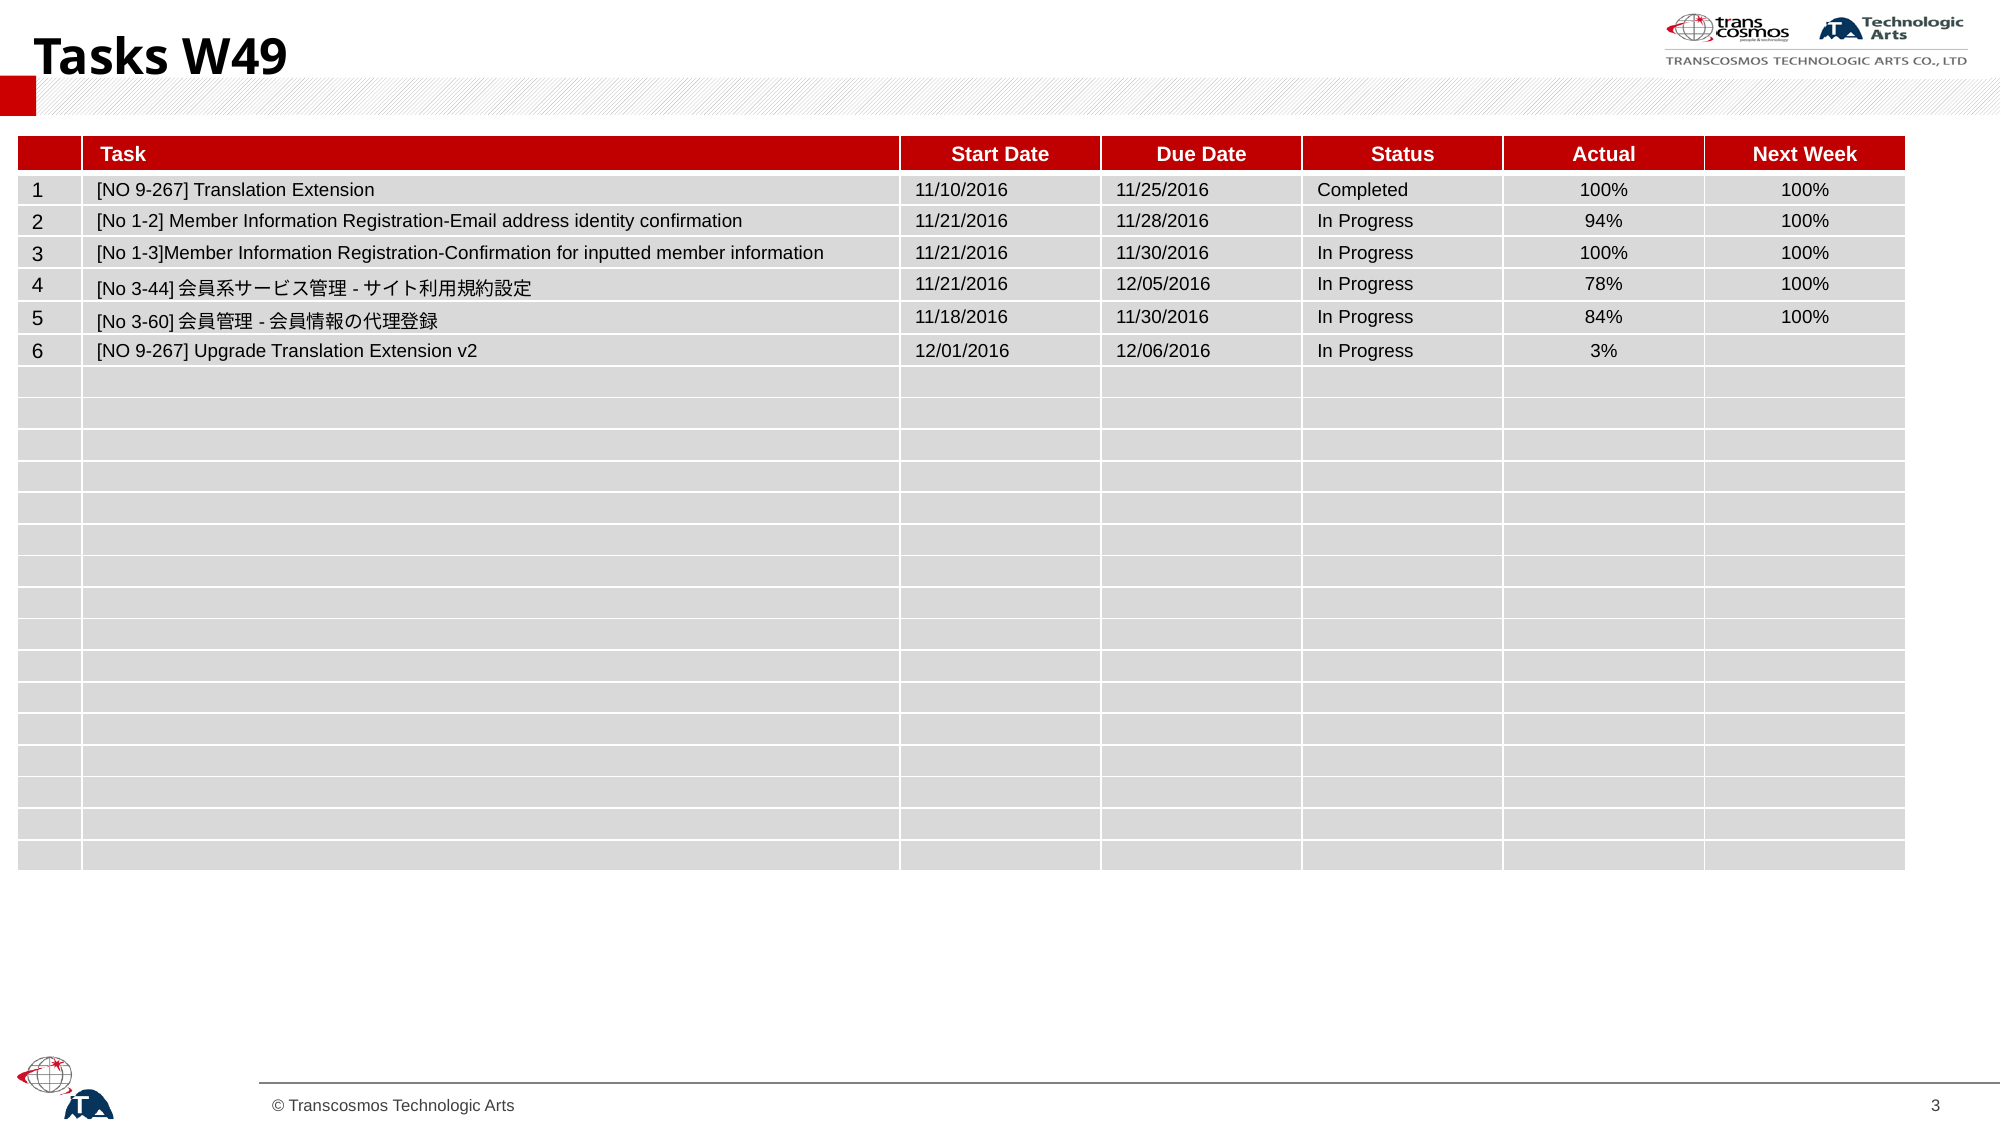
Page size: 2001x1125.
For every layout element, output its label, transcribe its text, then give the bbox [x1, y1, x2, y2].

table_cell 11/30/2016 [1102, 302, 1301, 333]
table_cell 12/01/2016 [901, 335, 1100, 365]
table_cell [1303, 651, 1502, 681]
table_cell 11/21/2016 [901, 269, 1100, 300]
table_cell [83, 367, 899, 397]
table_cell [1102, 809, 1301, 839]
table_cell [1102, 430, 1301, 460]
table_cell In Progress [1303, 237, 1502, 267]
table_cell [1303, 588, 1502, 618]
table_cell [1102, 462, 1301, 491]
table_cell [1102, 746, 1301, 776]
table_cell [1504, 746, 1704, 776]
table_cell 94% [1504, 206, 1704, 235]
table_cell [1705, 651, 1905, 681]
table_cell [1102, 493, 1301, 523]
table_cell [83, 588, 899, 618]
table_cell [901, 777, 1100, 807]
table_cell [1303, 430, 1502, 460]
table_cell [83, 525, 899, 555]
table_cell [1705, 367, 1905, 397]
table_cell [1303, 809, 1502, 839]
table_cell [1303, 556, 1502, 586]
table_cell [1303, 493, 1502, 523]
table_cell 11/18/2016 [901, 302, 1100, 333]
table_cell 100% [1705, 302, 1905, 333]
table_cell [1102, 777, 1301, 807]
table_cell [18, 367, 81, 397]
table_cell 78% [1504, 269, 1704, 300]
table_cell 11/25/2016 [1102, 176, 1301, 204]
table_cell [18, 841, 81, 870]
table_cell [18, 398, 81, 428]
table_cell [1705, 809, 1905, 839]
table_cell [83, 430, 899, 460]
table_cell [83, 619, 899, 649]
table_cell [901, 462, 1100, 491]
table_cell [18, 651, 81, 681]
table_cell [83, 683, 899, 712]
table_cell [18, 430, 81, 460]
table_cell [1102, 588, 1301, 618]
table_cell [83, 462, 899, 491]
table_cell [1705, 777, 1905, 807]
table_cell [1705, 683, 1905, 712]
table_cell [1705, 525, 1905, 555]
table_cell 84% [1504, 302, 1704, 333]
table_cell In Progress [1303, 206, 1502, 235]
table_cell [1303, 683, 1502, 712]
table_cell [1705, 619, 1905, 649]
table_cell [18, 619, 81, 649]
table_cell [1303, 714, 1502, 744]
table_cell 3% [1504, 335, 1704, 365]
table_cell [1705, 462, 1905, 491]
table_cell [1102, 651, 1301, 681]
table_cell [1102, 714, 1301, 744]
table_cell [83, 746, 899, 776]
table_header [18, 136, 81, 170]
table_cell [1504, 809, 1704, 839]
table_cell 6 [18, 335, 81, 365]
table_cell In Progress [1303, 302, 1502, 333]
table_cell [18, 746, 81, 776]
table_cell [1705, 493, 1905, 523]
table_cell [1504, 588, 1704, 618]
table_cell [83, 493, 899, 523]
table_cell [1504, 683, 1704, 712]
title Tasks W49 [23, 26, 306, 90]
table_cell [18, 588, 81, 618]
table_cell 3 [18, 237, 81, 267]
table_cell 11/28/2016 [1102, 206, 1301, 235]
table_cell 11/21/2016 [901, 206, 1100, 235]
table_cell 100% [1504, 176, 1704, 204]
picture [17, 1055, 114, 1120]
table_cell [No 1-3]Member Information Registration-Confirmation for inputted member information [83, 237, 899, 267]
table_cell [1705, 714, 1905, 744]
table_cell 12/06/2016 [1102, 335, 1301, 365]
table_cell [1504, 714, 1704, 744]
table_cell [1303, 777, 1502, 807]
table_cell [18, 683, 81, 712]
table_cell [901, 588, 1100, 618]
table_header Task [83, 136, 899, 170]
table_cell [NO 9-267] Translation Extension [83, 176, 899, 204]
table_cell [1102, 525, 1301, 555]
picture [1663, 12, 1989, 79]
table_cell [901, 619, 1100, 649]
table_cell [83, 556, 899, 586]
table_cell [1705, 398, 1905, 428]
table_cell [901, 525, 1100, 555]
table_cell [1504, 398, 1704, 428]
table_cell [83, 841, 899, 870]
table_cell [18, 556, 81, 586]
table_cell [1504, 367, 1704, 397]
table_cell [901, 556, 1100, 586]
table_cell 1 [18, 176, 81, 204]
table_cell [No 1-2] Member Information Registration-Email address identity confirmation [83, 206, 899, 235]
table_cell [83, 398, 899, 428]
table_cell [1504, 651, 1704, 681]
table_cell In Progress [1303, 335, 1502, 365]
table_cell [901, 493, 1100, 523]
table_cell [83, 777, 899, 807]
table_cell [1102, 619, 1301, 649]
table_cell [No 3-44]会員系サービス管理-サイト利用規約設定 [83, 269, 899, 300]
table_cell 12/05/2016 [1102, 269, 1301, 300]
table_cell [901, 367, 1100, 397]
table_cell [901, 809, 1100, 839]
table_cell [901, 746, 1100, 776]
table_cell [901, 841, 1100, 870]
table_cell [901, 430, 1100, 460]
table_cell [1504, 619, 1704, 649]
table_cell [1303, 398, 1502, 428]
table_cell [1705, 335, 1905, 365]
table_cell 4 [18, 269, 81, 300]
table_cell [18, 714, 81, 744]
table_cell [1303, 367, 1502, 397]
table_cell [18, 777, 81, 807]
table_cell [1504, 462, 1704, 491]
table_cell [901, 683, 1100, 712]
table_cell [1102, 398, 1301, 428]
table_cell 11/30/2016 [1102, 237, 1301, 267]
table_cell [1504, 493, 1704, 523]
table_cell [18, 462, 81, 491]
table_cell [901, 398, 1100, 428]
table_cell [1504, 525, 1704, 555]
table_header Start Date [901, 136, 1100, 170]
table_cell [1504, 430, 1704, 460]
table_cell [1705, 746, 1905, 776]
table_cell [18, 525, 81, 555]
table_cell 100% [1504, 237, 1704, 267]
table_cell [1303, 841, 1502, 870]
table_cell [1303, 525, 1502, 555]
table_cell 100% [1705, 269, 1905, 300]
table_cell [1102, 841, 1301, 870]
table_cell 100% [1705, 237, 1905, 267]
table_cell [83, 714, 899, 744]
table_cell 5 [18, 302, 81, 333]
table_cell [1504, 556, 1704, 586]
table_cell [1303, 619, 1502, 649]
table_cell [1102, 556, 1301, 586]
table_header Due Date [1102, 136, 1301, 170]
table_cell [1705, 841, 1905, 870]
table_cell [1102, 367, 1301, 397]
table_cell [83, 651, 899, 681]
table_cell [901, 714, 1100, 744]
table_cell [1504, 777, 1704, 807]
table_cell [1303, 746, 1502, 776]
table_cell [18, 493, 81, 523]
table_cell [No 3-60]会員管理-会員情報の代理登録 [83, 302, 899, 333]
table_cell 11/10/2016 [901, 176, 1100, 204]
table_cell [83, 809, 899, 839]
table_header Next Week [1705, 136, 1905, 170]
table_cell In Progress [1303, 269, 1502, 300]
table_cell [1102, 683, 1301, 712]
table_cell 100% [1705, 206, 1905, 235]
table_header Status [1303, 136, 1502, 170]
table_cell [1504, 841, 1704, 870]
table_cell [NO 9-267] Upgrade Translation Extension v2 [83, 335, 899, 365]
table_cell [1705, 556, 1905, 586]
table_cell 100% [1705, 176, 1905, 204]
table_cell Completed [1303, 176, 1502, 204]
table_cell [1705, 588, 1905, 618]
table_cell [1705, 430, 1905, 460]
table_cell [901, 651, 1100, 681]
table_cell [18, 809, 81, 839]
table_cell 2 [18, 206, 81, 235]
table_cell 11/21/2016 [901, 237, 1100, 267]
table_cell [1303, 462, 1502, 491]
table_header Actual [1504, 136, 1704, 170]
